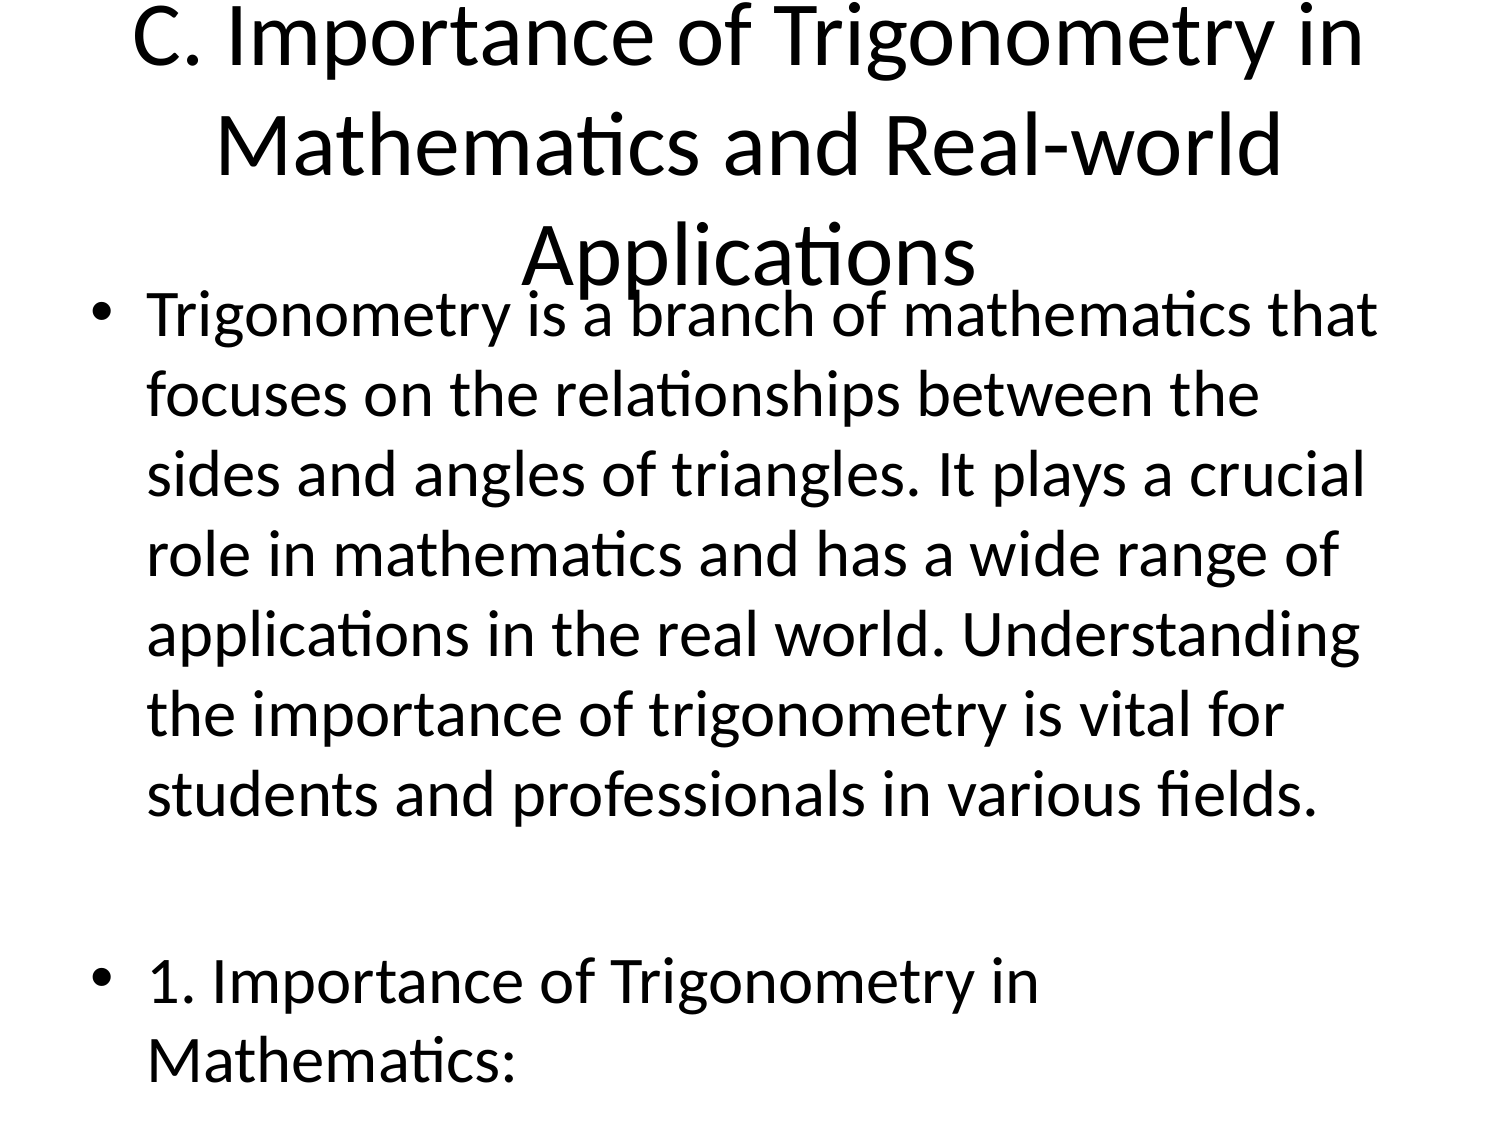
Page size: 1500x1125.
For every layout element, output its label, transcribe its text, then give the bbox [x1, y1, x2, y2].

title C. Importance of Trigonometry in Mathematics and Real-world Applications [75, 45, 1425, 233]
list Trigonometry is a branch of mathematics that focuses on the relationships between the sides and angles of triangles. It plays a crucial role in mathematics and has a wide range of applications in the real world. Understanding the importance of trigonometry is vital for students and professionals in various fields. 1. Importance of Trigonometry in Mathematics: Trigonometry is fundamental in mathematics because it provides a way to relate angles and sides of a triangle to one another. It helps in solving problems involving angles, distances, and heights, which are commonly encountered in geometry, calculus, and other branches of mathematics. Trigonometric functions such as sine, cosine, and tangent are used extensively in calculus and other advanced mathematical concepts. Trigonometry also plays a significant role in fields such as physics, engineering, and astronomy, where precise calculations involving angles and distances are essential. 2. Real-World Applications of Trigonometry: Trigonometry has numerous real-world applications across various fields, including: - Architecture: Architects use trigonometry to calculate angles, heights, and distances when designing buildings and structures. Trigonometric principles are essential for ensuring the structural integrity and aesthetics of architectural designs. - Engineering: Engineers rely on trigonometry to design and analyze structures, machinery, and systems. Trigonometric concepts are used in areas such as mechanical engineering, civil engineering, electrical engineering, and aerospace engineering to solve complex problems related to angles, forces, and dimensions. - Physics: Trigonometry is crucial in physics for analyzing the motion of objects, waveforms, and oscillations. Concepts like angular velocity, projectile motion, and wave propagation are commonly studied using trigonometric functions. - Navigation: Trigonometry is essential in navigation, including maritime navigation, aviation, and GPS systems. Sailors, pilots, and navigators use trigonometric calculations to determine their position, course, and distances between locations. - Computer Graphics: Trigonometry is essential in computer graphics for rendering images, animations, and simulations. Algorithms based on trigonometric functions are used to create realistic visual effects and 3D models in video games, movies, and virtual reality environments. - Surveying and Geodesy: Surveyors use trigonometry to measure distances, heights, and angles when mapping land, conducting topographic surveys, and constructing buildings. Geodesists employ trigonometric principles to study the shape and dimensions of the Earth. In conclusion, trigonometry is a fundamental branch of mathematics with diverse applications in both academic and real-world settings. Understanding trigonometric concepts is essential for solving complex problems in mathematics, science, engineering, and various other fields. By studying trigonometry, students and professionals gain valuable skills that can be applied to a wide range of practical scenarios and contribute to advancements in technology and innovation. [75, 262, 1425, 1005]
